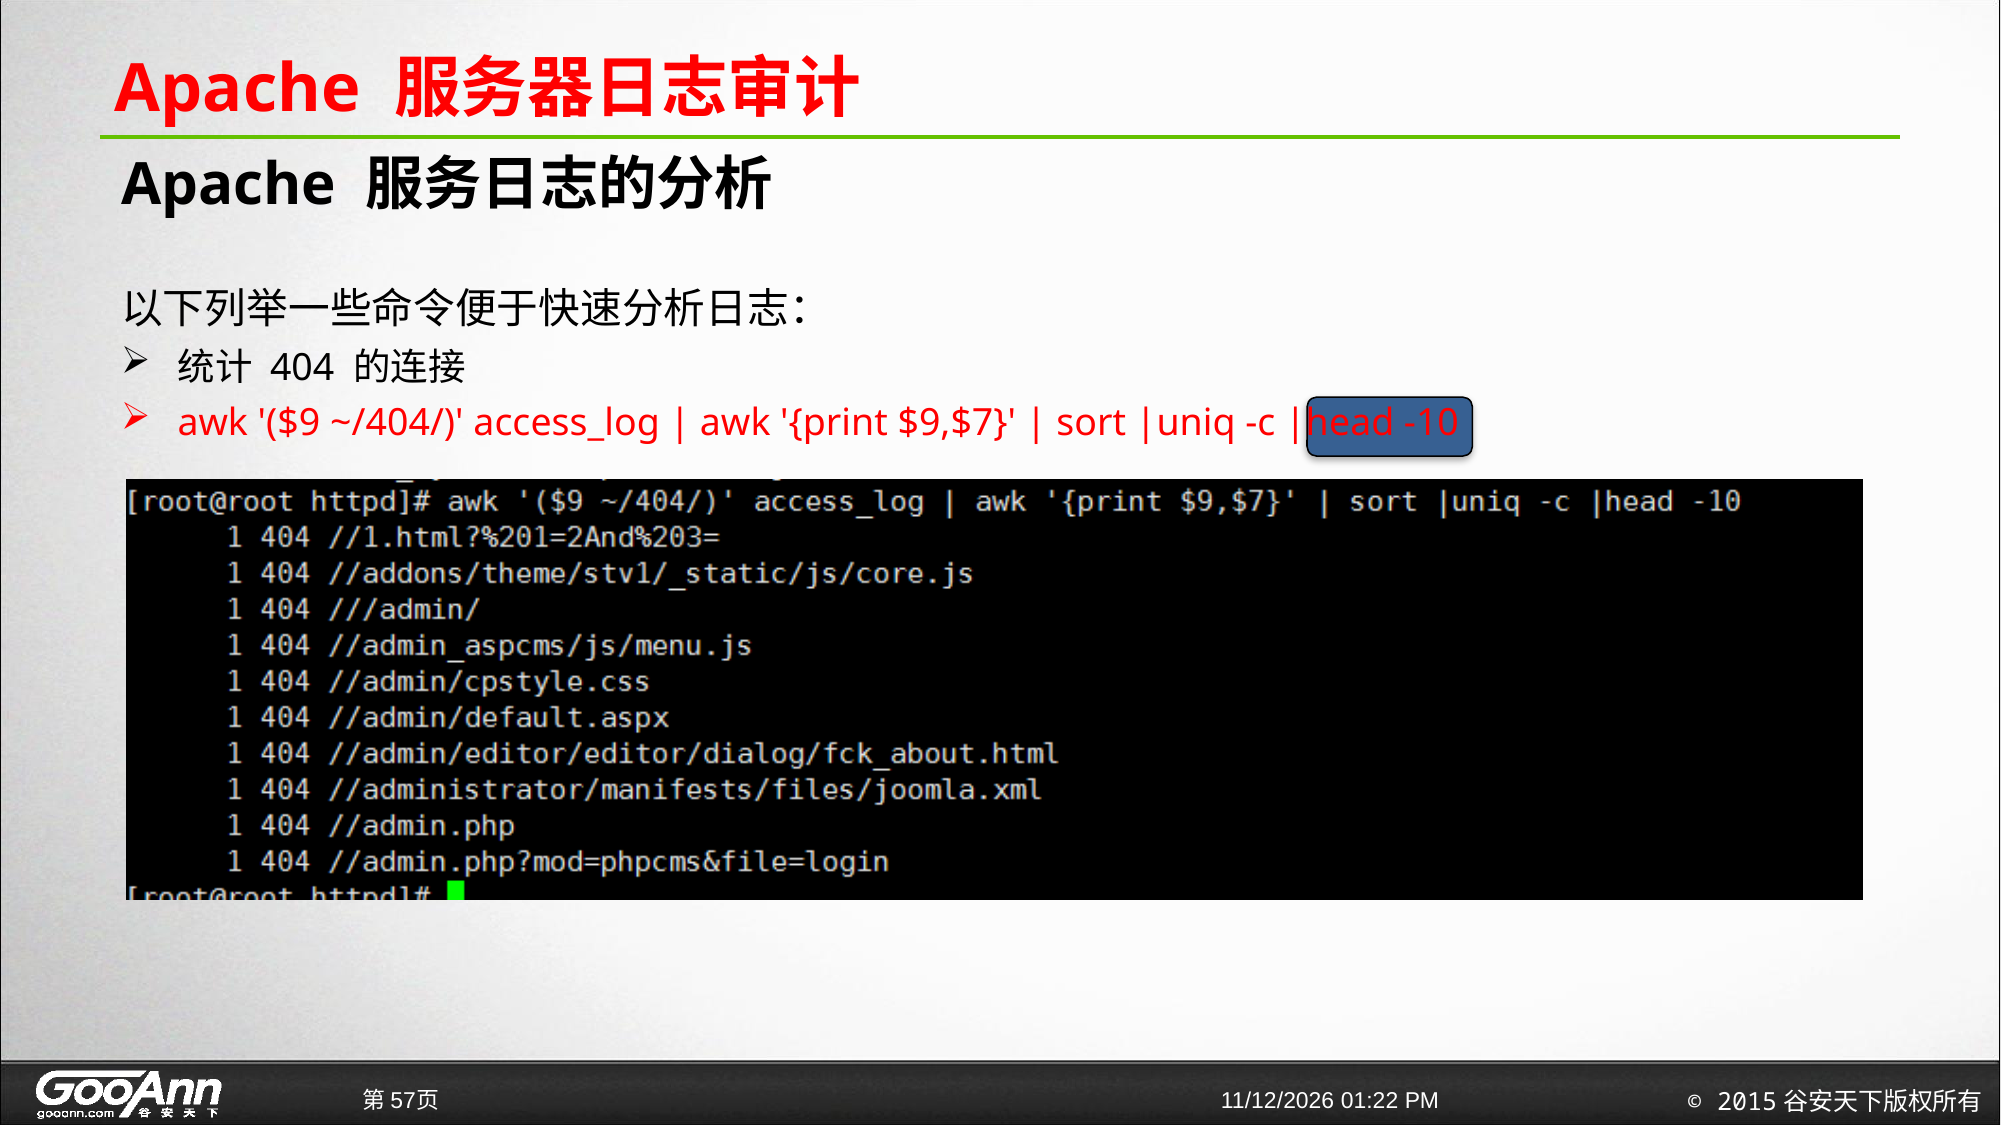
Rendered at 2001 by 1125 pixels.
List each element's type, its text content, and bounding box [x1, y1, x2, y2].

list Apache 服务日志的分析 以下列举一些命令便于快速分析日志： 统计 404 的连接 awk '($9 ~/404/)' access_log | awk '{print $9,$7}' | sort |uniq -c |head -10 [106, 160, 1907, 1005]
picture [0, 0, 2001, 1125]
title Apache 服务器日志审计 [99, 45, 1900, 126]
